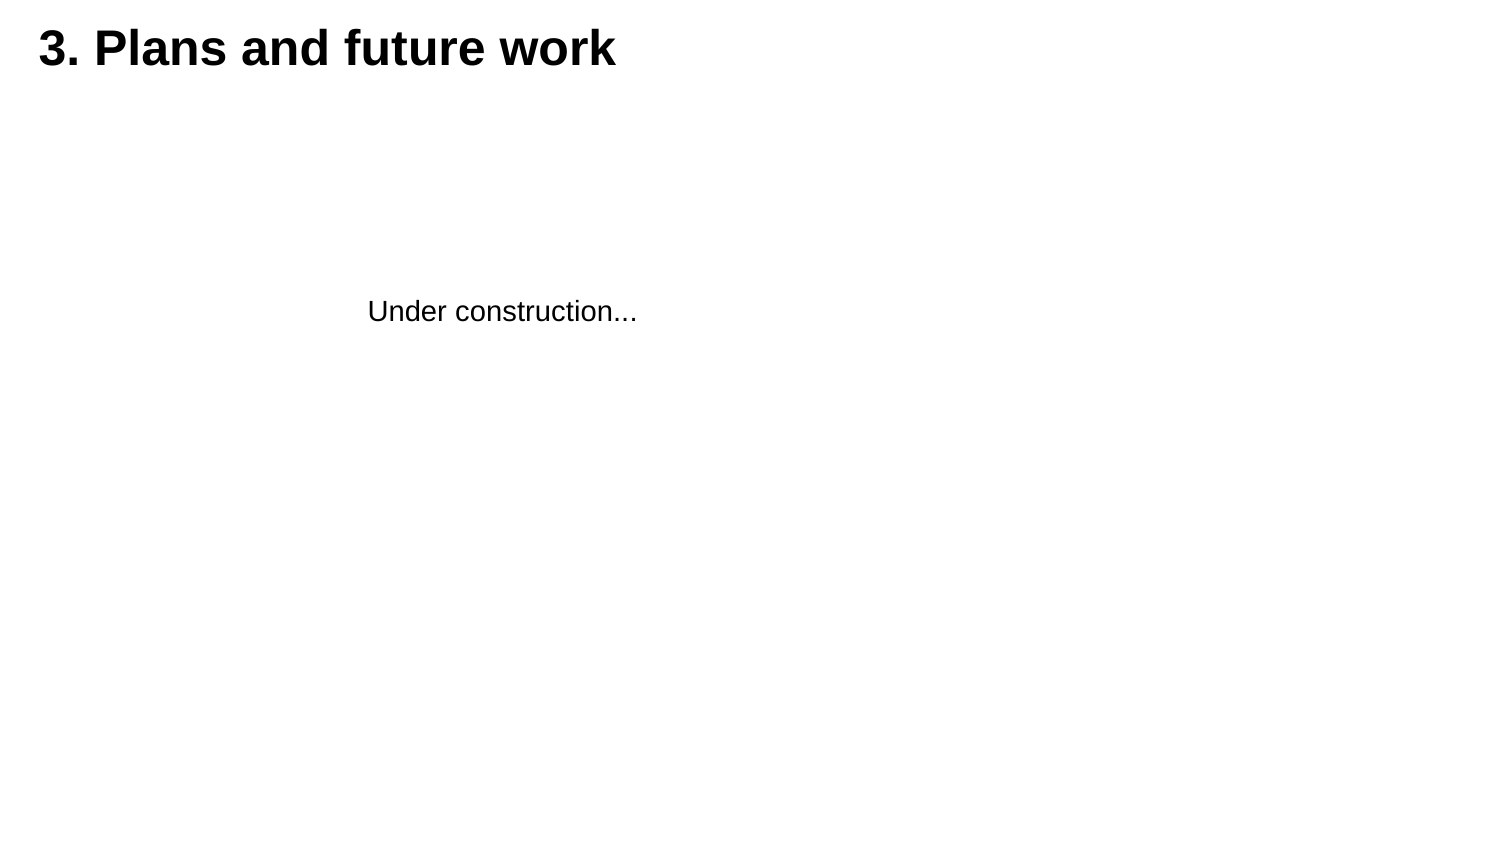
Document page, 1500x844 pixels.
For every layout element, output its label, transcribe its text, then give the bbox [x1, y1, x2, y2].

text_box 3. Plans and future work [23, 0, 1493, 128]
text_box Under construction... [352, 280, 845, 339]
